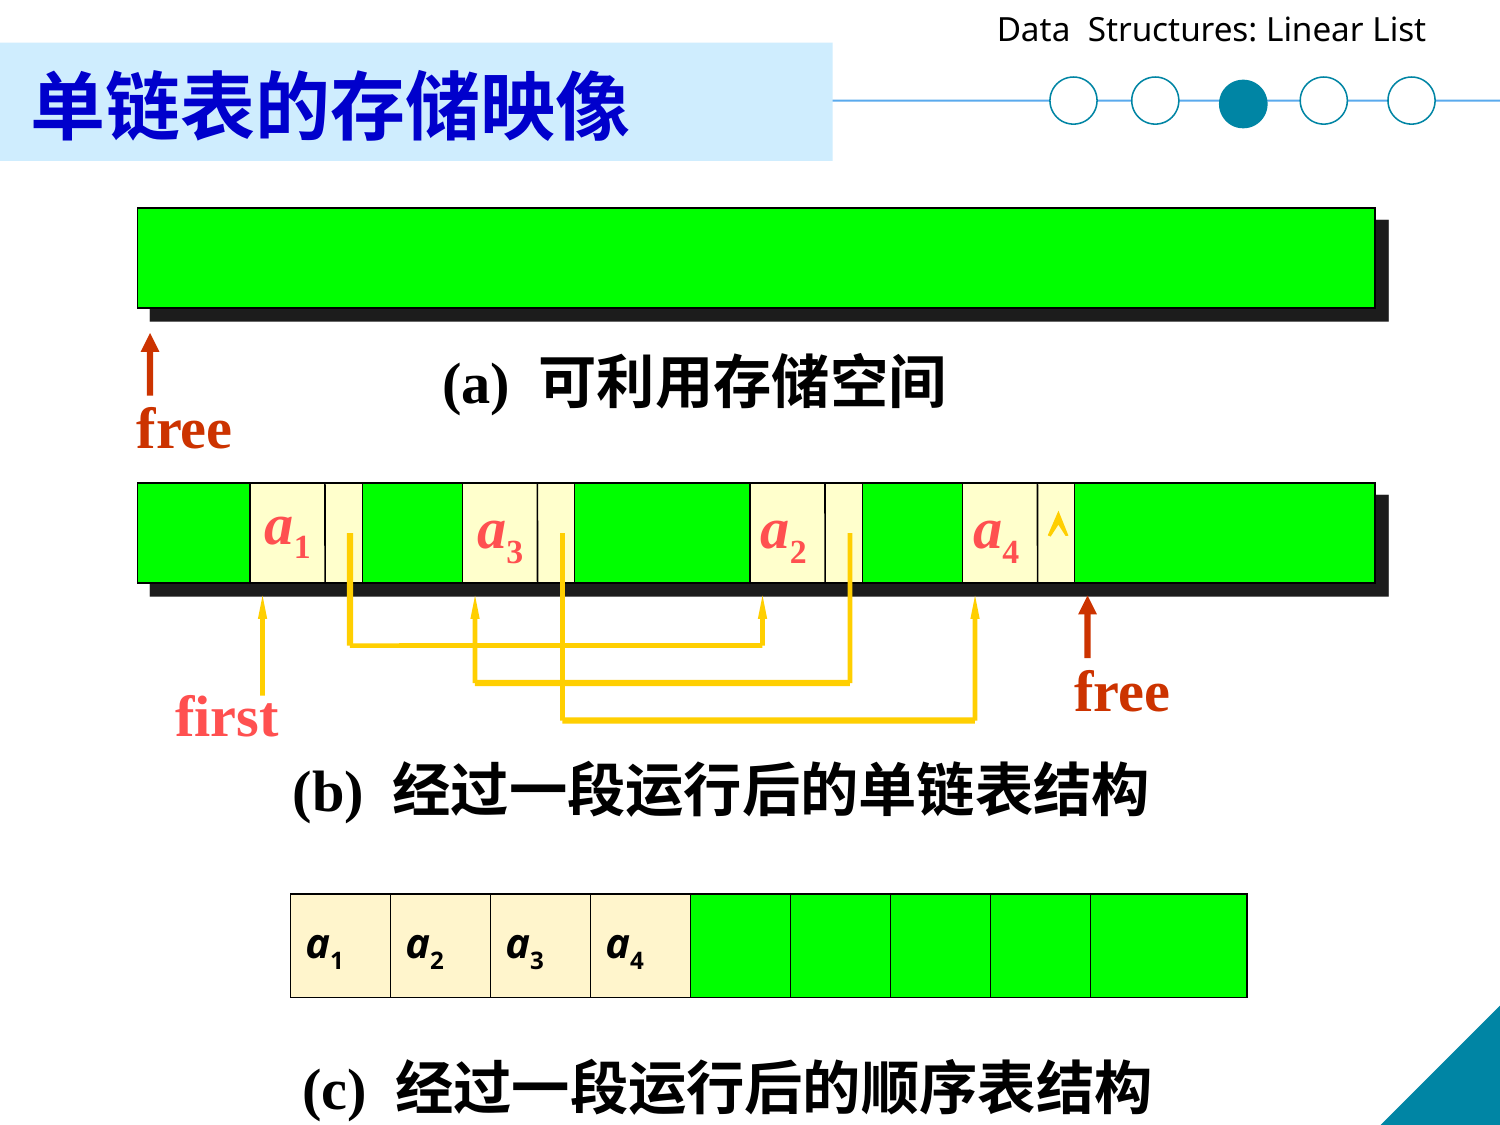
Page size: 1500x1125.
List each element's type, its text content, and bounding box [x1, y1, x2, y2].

text_box first [160, 670, 295, 756]
text_box [826, 483, 863, 583]
text_box [462, 578, 537, 583]
text_box [1131, 77, 1179, 125]
text_box [143, 333, 157, 383]
text_box free [1059, 645, 1185, 731]
text_box [137, 208, 1375, 308]
text_box  [1033, 495, 1083, 581]
text_box [970, 595, 980, 721]
text_box [249, 573, 325, 583]
text_box 单链表的存储映像 [11, 49, 650, 159]
text_box [890, 894, 990, 998]
text_box [790, 894, 890, 998]
text_box free [121, 383, 248, 468]
text_box a2 [745, 483, 825, 578]
text_box a3 [490, 894, 590, 998]
text_box a4 [590, 894, 690, 998]
text_box [470, 595, 480, 684]
text_box [962, 578, 1037, 583]
text_box a1 [249, 478, 330, 573]
text_box (a) 可利用存储空间 [427, 338, 962, 423]
text_box [575, 483, 750, 583]
text_box [690, 894, 790, 998]
text_box [137, 483, 249, 583]
text_box [1090, 894, 1247, 998]
text_box [1075, 483, 1375, 583]
text_box a3 [462, 483, 537, 578]
text_box [363, 483, 462, 583]
text_box [990, 894, 1090, 998]
text_box [1219, 80, 1267, 128]
text_box (c) 经过一段运行后的顺序表结构 [287, 1043, 1168, 1125]
text_box [750, 578, 825, 583]
text_box [863, 483, 962, 583]
text_box [758, 595, 767, 645]
text_box a1 [290, 894, 390, 998]
text_box [1300, 77, 1348, 125]
text_box a2 [390, 894, 490, 998]
text_box [538, 483, 575, 583]
text_box [1049, 77, 1098, 125]
text_box [326, 483, 363, 583]
text_box [1081, 595, 1094, 645]
text_box a3 [538, 483, 542, 578]
text_box (b) 经过一段运行后的单链表结构 [278, 745, 1165, 831]
text_box [258, 595, 267, 670]
text_box [1038, 483, 1075, 495]
text_box [1387, 77, 1436, 125]
text_box a4 [958, 483, 1037, 578]
